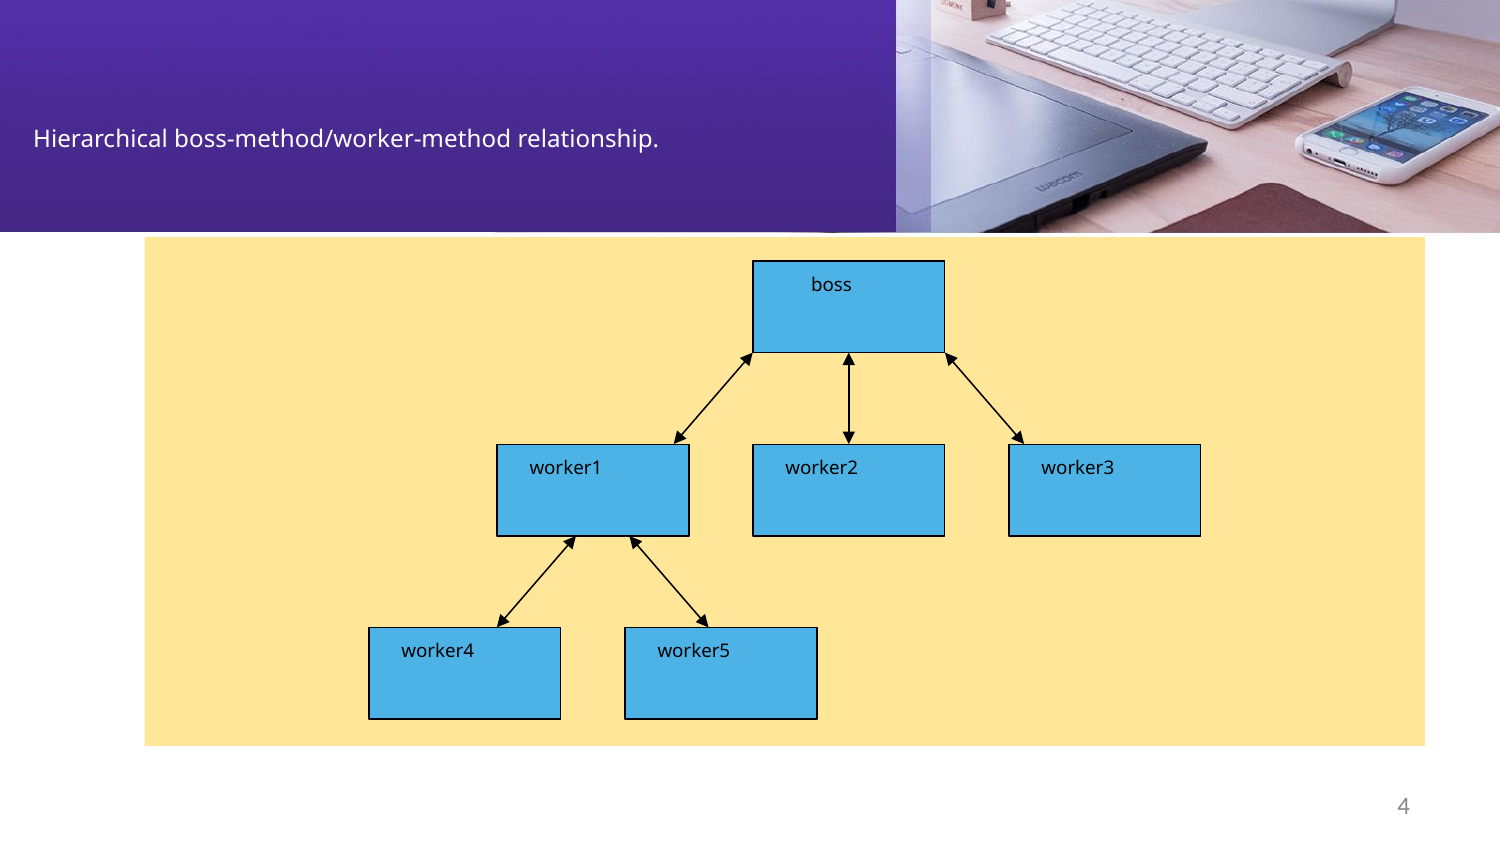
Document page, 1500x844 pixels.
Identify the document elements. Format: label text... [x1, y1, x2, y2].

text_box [144, 236, 1426, 747]
picture [0, 0, 1500, 844]
slide_number ‹#› [1074, 782, 1425, 827]
title Hierarchical boss-method/worker-method relationship. [18, 116, 1033, 238]
text_box [318, 37, 1135, 75]
